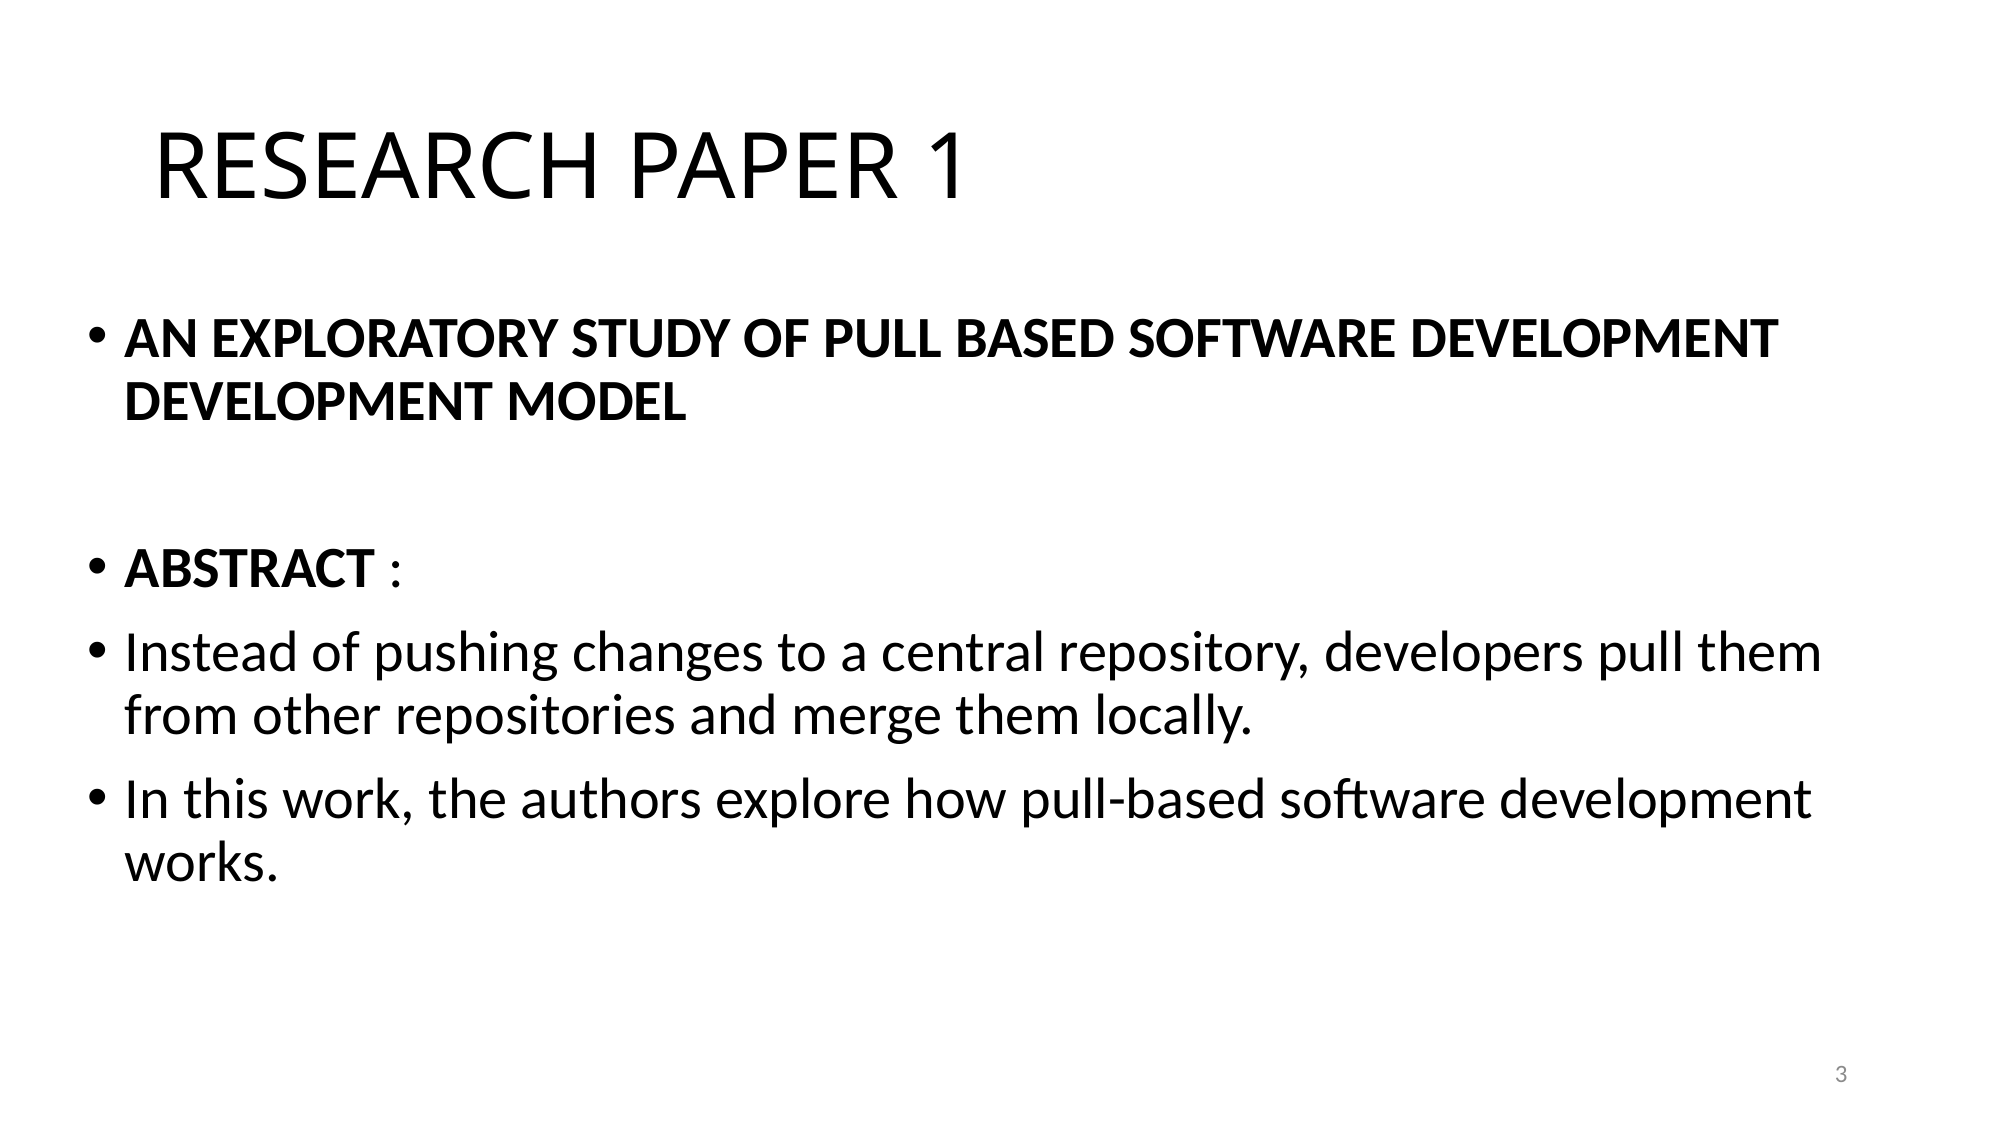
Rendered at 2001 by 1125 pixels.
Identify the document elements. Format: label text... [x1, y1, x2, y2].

list AN EXPLORATORY STUDY OF PULL BASED SOFTWARE DEVELOPMENT DEVELOPMENT MODEL ABSTRACT : Instead of pushing changes to a central repository, developers pull them from other repositories and merge them locally. In this work, the authors explore how pull-based software development works. [72, 299, 1863, 1069]
title RESEARCH PAPER 1 [137, 59, 1863, 278]
slide_number 3 [1412, 1042, 1863, 1103]
